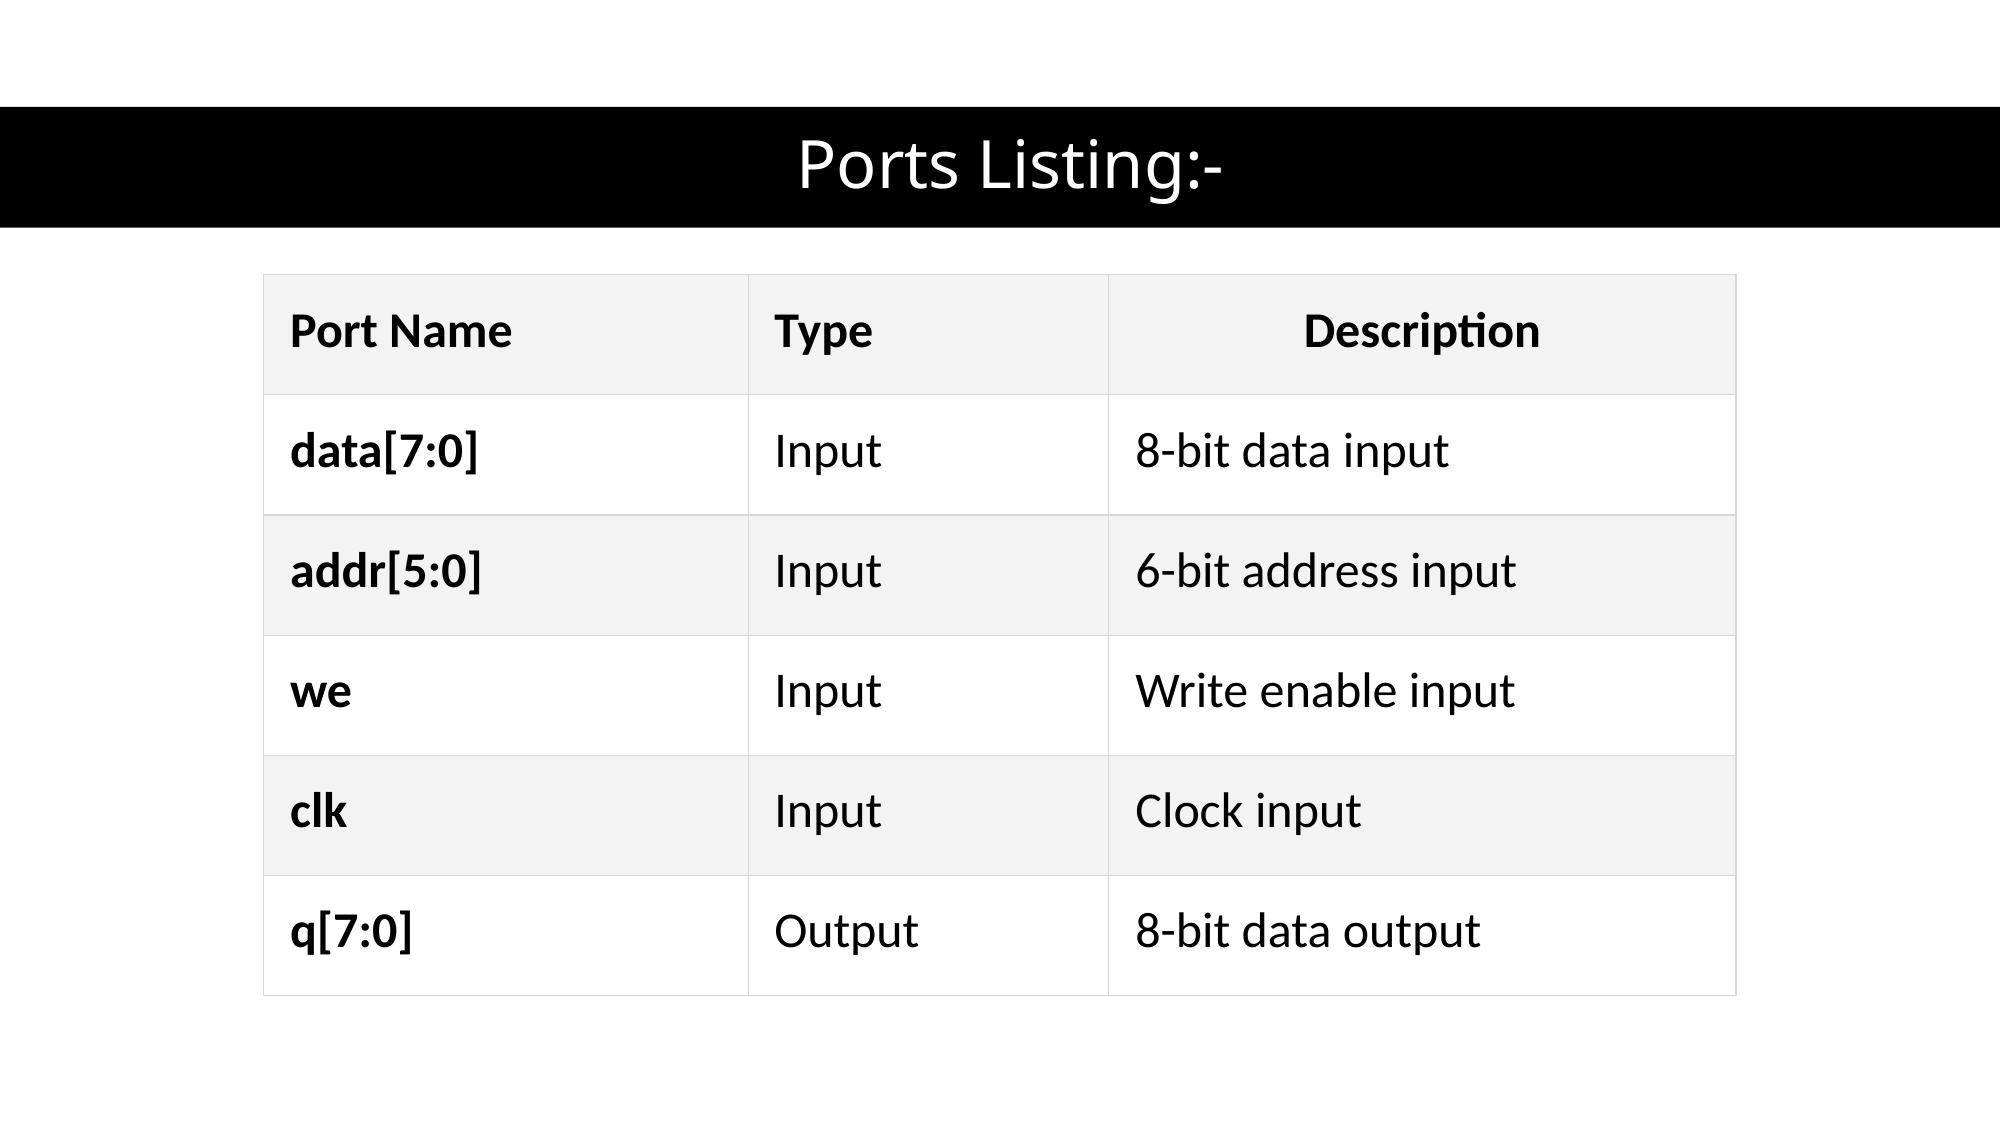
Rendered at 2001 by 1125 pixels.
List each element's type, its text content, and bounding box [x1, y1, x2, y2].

table_cell Output [749, 876, 1108, 995]
table_header Type [749, 275, 1108, 394]
table_cell Input [749, 636, 1108, 755]
table_cell Input [749, 516, 1108, 635]
table_cell Input [749, 756, 1108, 875]
table_cell we [264, 636, 748, 755]
table_cell Input [749, 395, 1108, 514]
table_cell 8-bit data output [1109, 876, 1735, 995]
table_header Description [1109, 275, 1735, 394]
table_cell Clock input [1109, 756, 1735, 875]
table_cell 6-bit address input [1109, 516, 1735, 635]
table_cell Write enable input [1109, 636, 1735, 755]
table_cell q[7:0] [264, 876, 748, 995]
table_header Port Name [264, 275, 748, 394]
table_cell addr[5:0] [264, 516, 748, 635]
table_cell 8-bit data input [1109, 395, 1735, 514]
table_cell data[7:0] [264, 395, 748, 514]
text_box [0, 106, 2000, 229]
title Ports Listing:- [91, 105, 1931, 228]
table_cell clk [264, 756, 748, 875]
